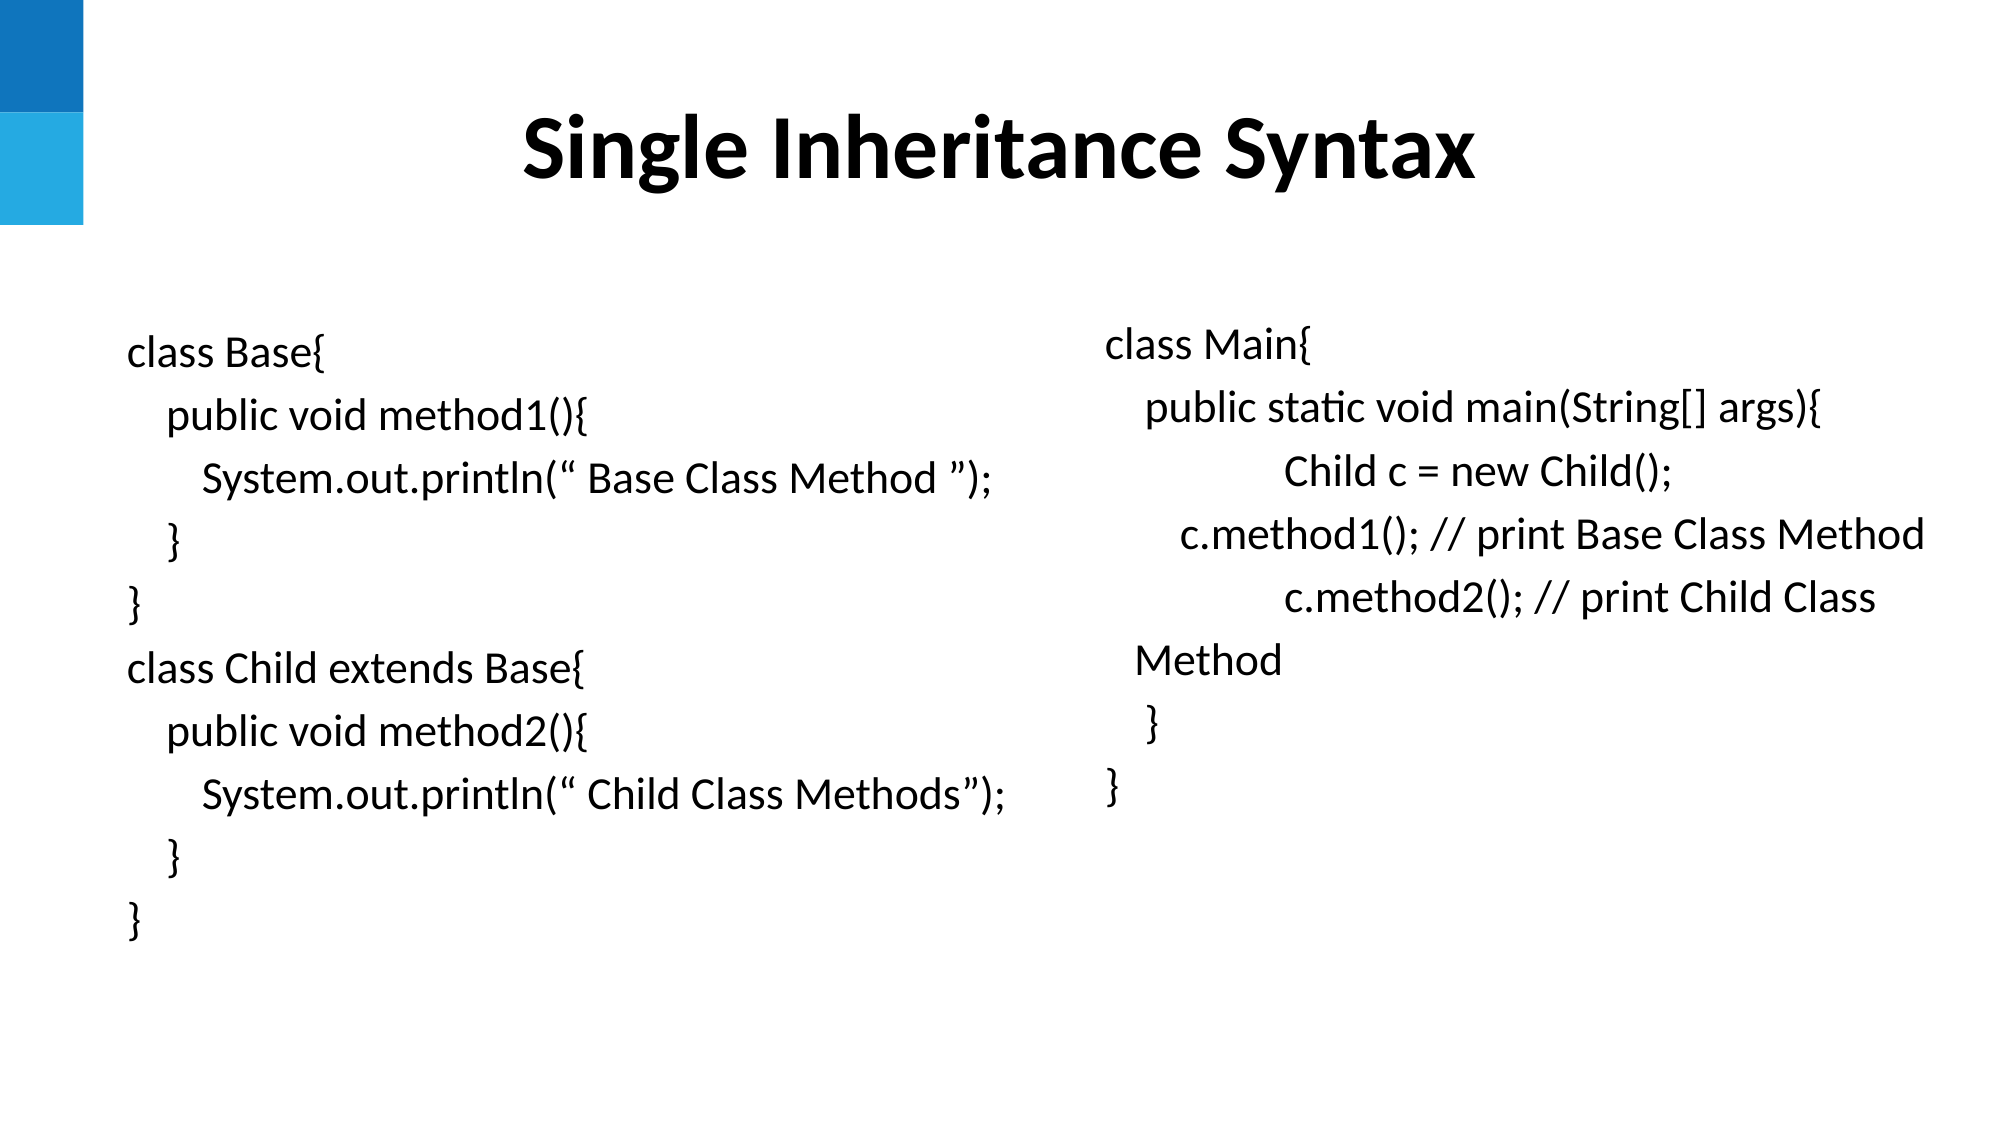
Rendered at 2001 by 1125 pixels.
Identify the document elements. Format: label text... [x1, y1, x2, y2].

text_box Single Inheritance Syntax [343, 74, 1657, 210]
subtitle class Main{ public static void main(String[] args){ Child c = new Child(); c.method1(); // print Base Class Method c.method2(); // print Child Class Method } } [1090, 298, 2000, 831]
text_box class Base{ public void method1(){ System.out.println(“ Base Class Method ”); } } class Child extends Base{ public void method2(){ System.out.println(“ Child Class Methods”); } } [111, 298, 1072, 960]
